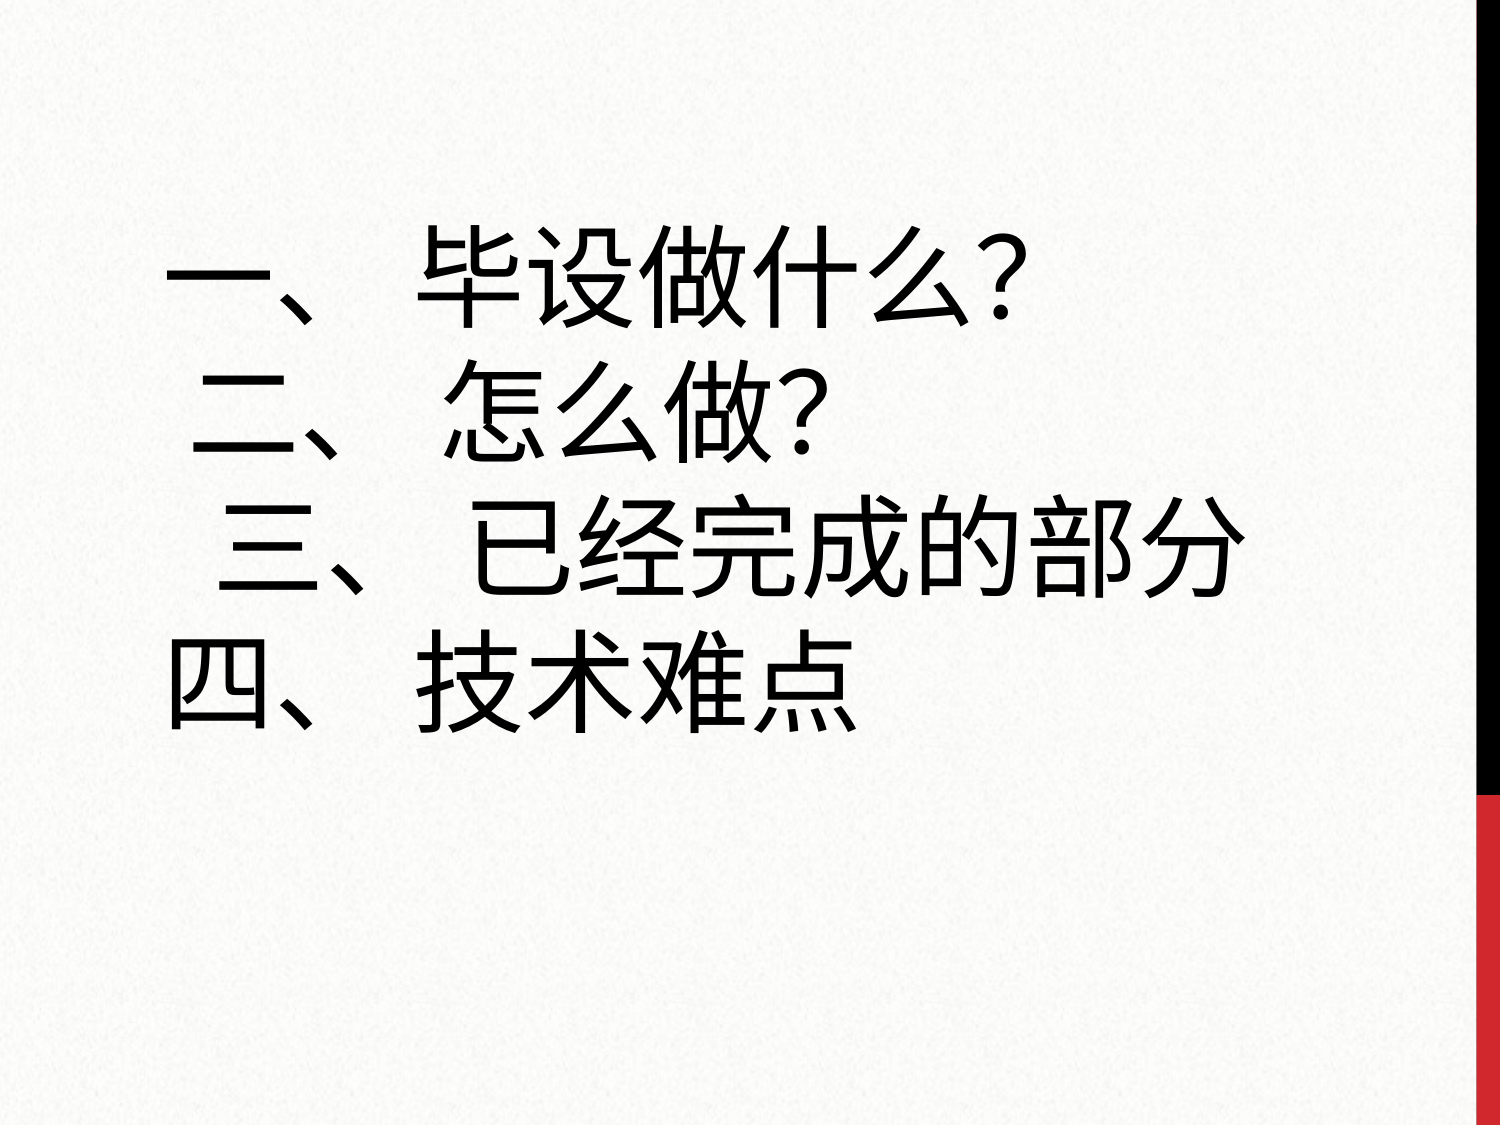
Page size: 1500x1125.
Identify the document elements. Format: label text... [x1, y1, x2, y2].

title 一、 毕设做什么？ 二、 怎么做？ 三、 已经完成的部分 四、 技术难点 [146, 101, 1422, 852]
